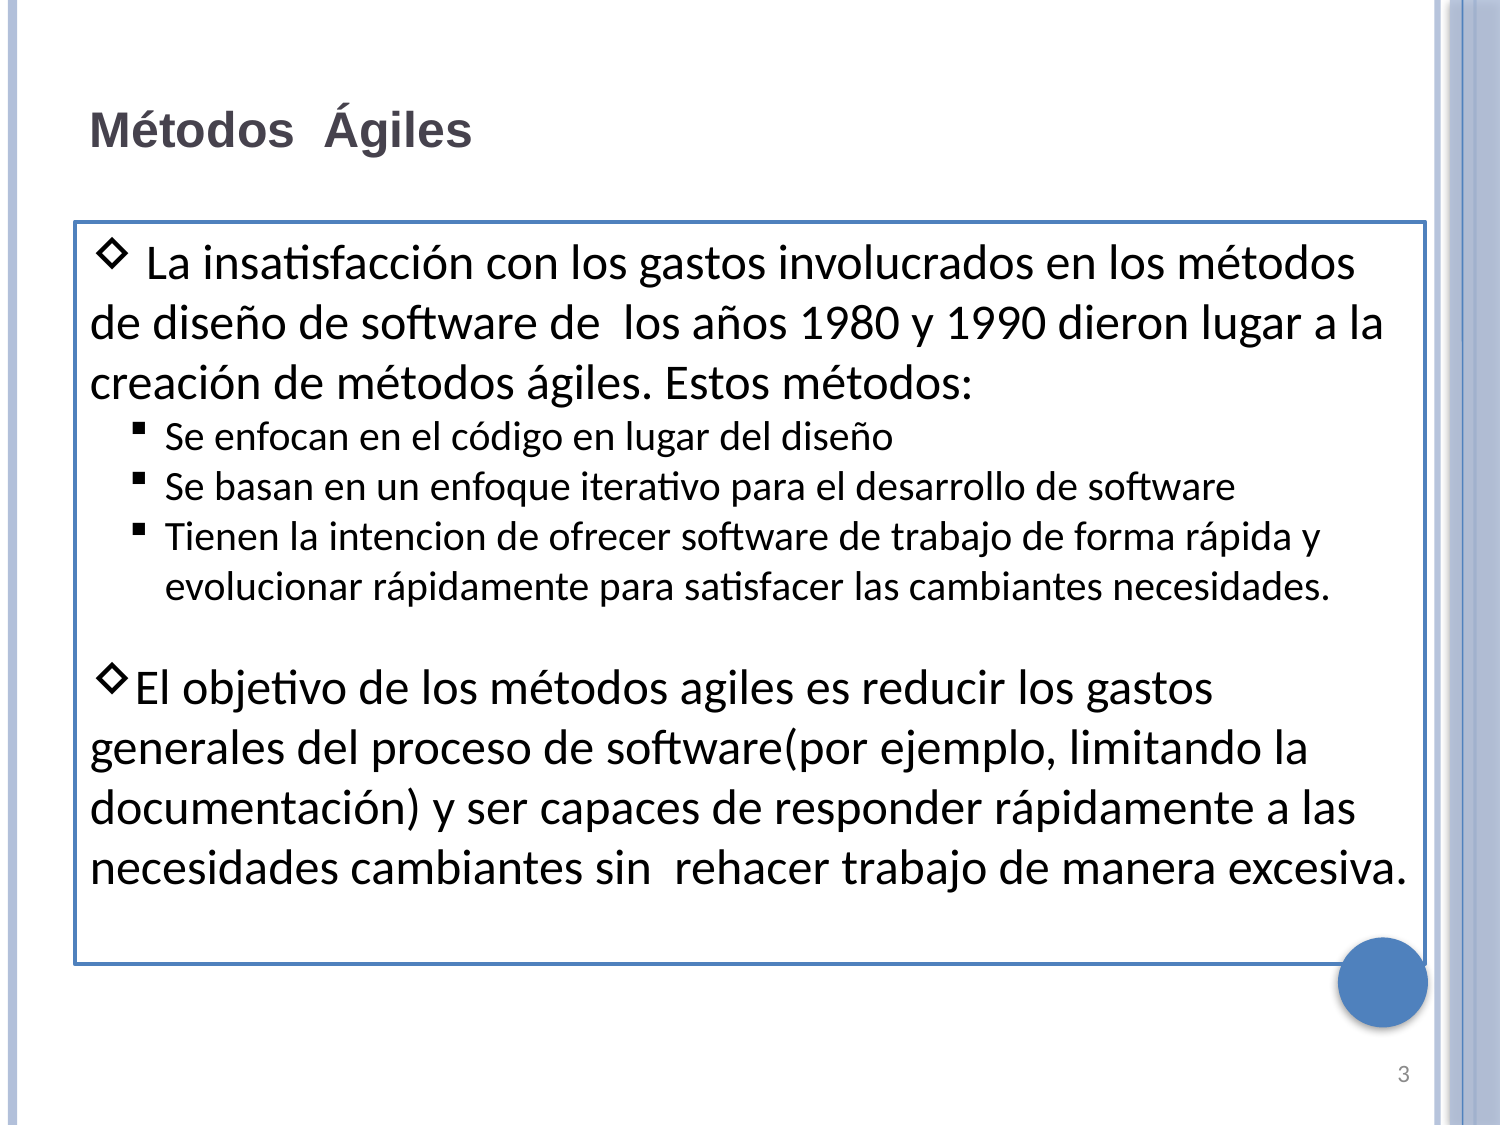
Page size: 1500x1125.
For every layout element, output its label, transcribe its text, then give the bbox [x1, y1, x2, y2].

text_box 3 [1074, 1042, 1425, 1103]
text_box La insatisfacción con los gastos involucrados en los métodos de diseño de software de los años 1980 y 1990 dieron lugar a la creación de métodos ágiles. Estos métodos: Se enfocan en el código en lugar del diseño Se basan en un enfoque iterativo para el desarrollo de software Tienen la intencion de ofrecer software de trabajo de forma rápida y evolucionar rápidamente para satisfacer las cambiantes necesidades. El objetivo de los métodos agiles es reducir los gastos generales del proceso de software(por ejemplo, limitando la documentación) y ser capaces de responder rápidamente a las necesidades cambiantes sin rehacer trabajo de manera excesiva. [75, 221, 1425, 965]
text_box Métodos Ágiles [74, 34, 1272, 222]
